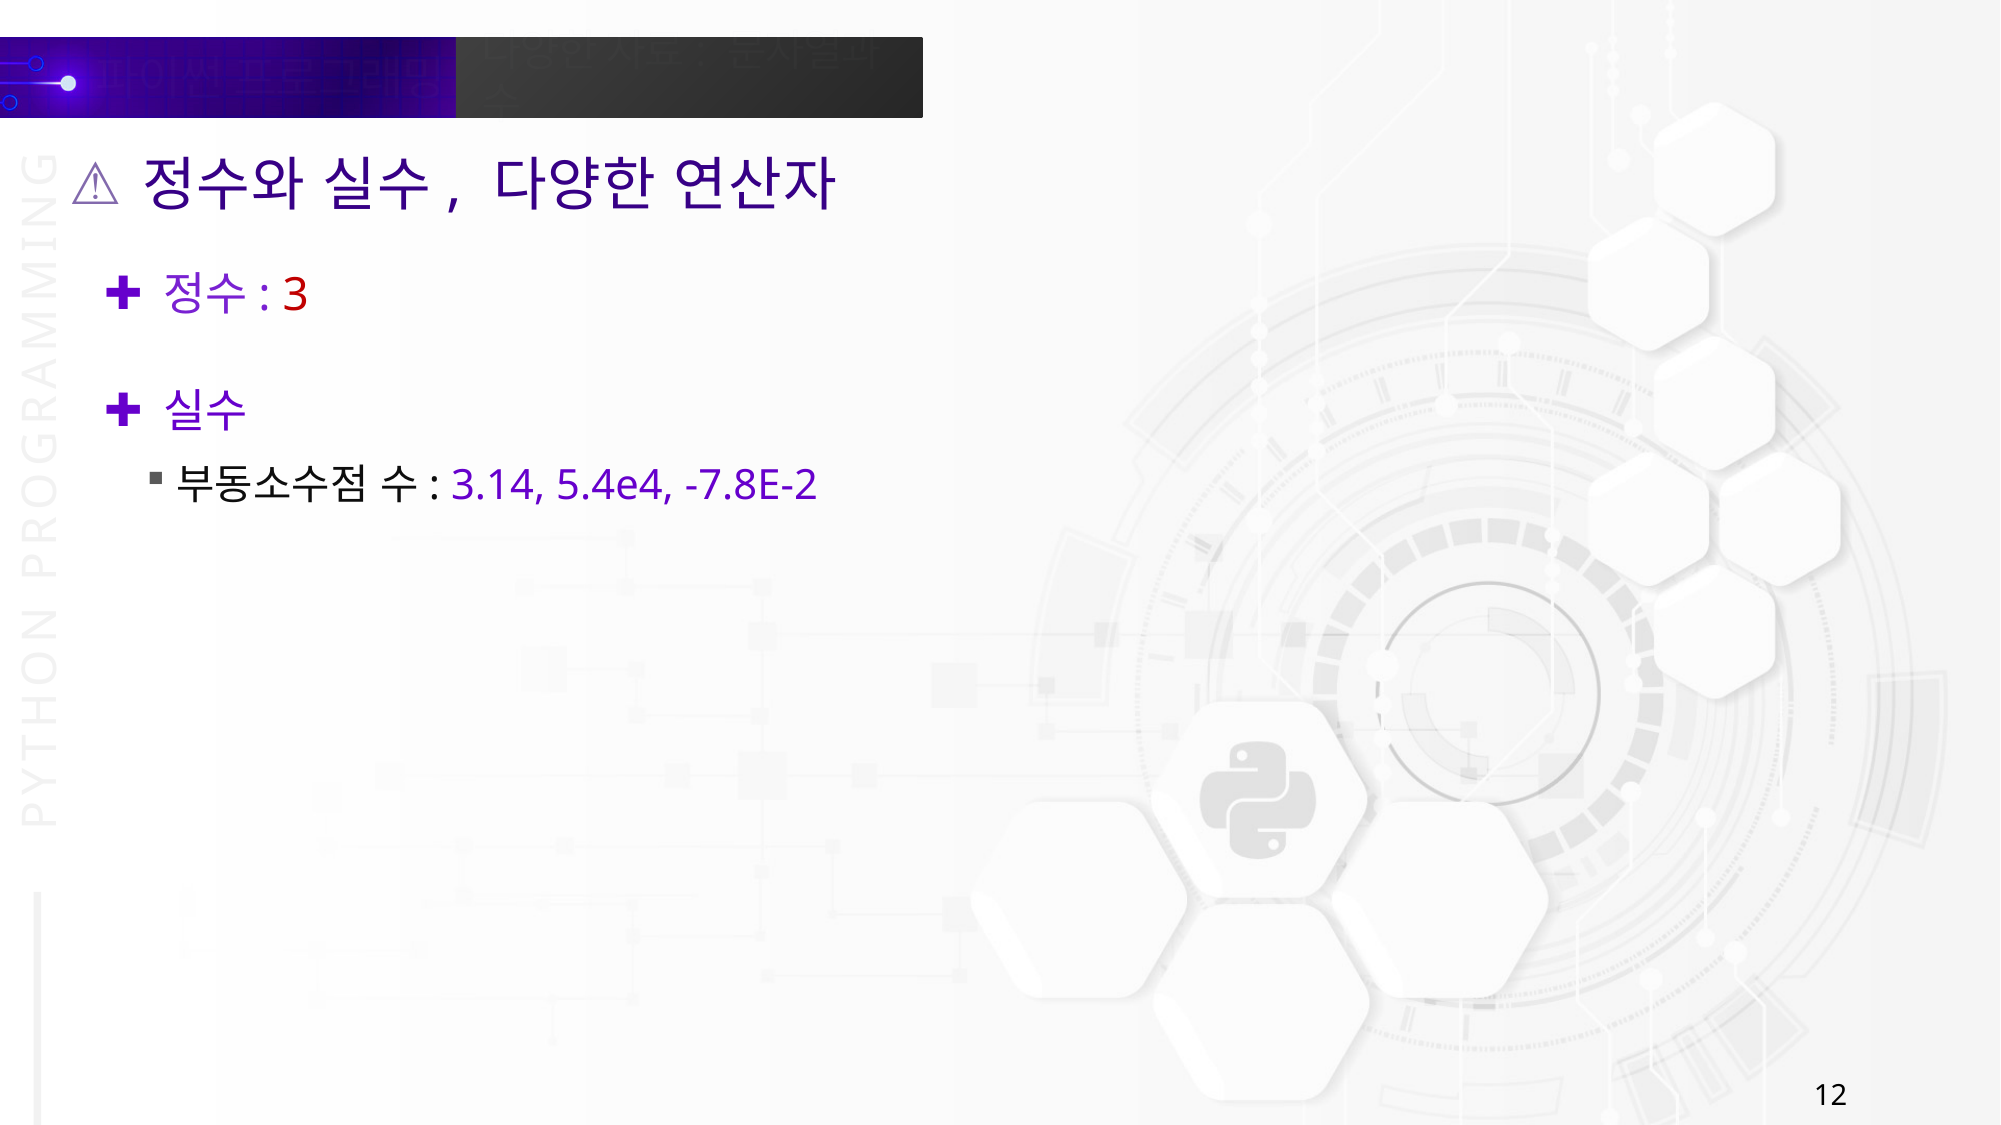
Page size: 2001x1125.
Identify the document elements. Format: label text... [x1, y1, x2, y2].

slide_number 12 [1412, 1066, 1863, 1125]
picture [0, 0, 2001, 1125]
text_box 정수와 실수, 다양한 연산자 [54, 140, 1413, 225]
text_box 실수 [89, 349, 1252, 444]
text_box 부동소수점 수: 3.14, 5.4e4, -7.8E-2 [131, 442, 1293, 516]
text_box 정수: 3 [89, 233, 1252, 328]
